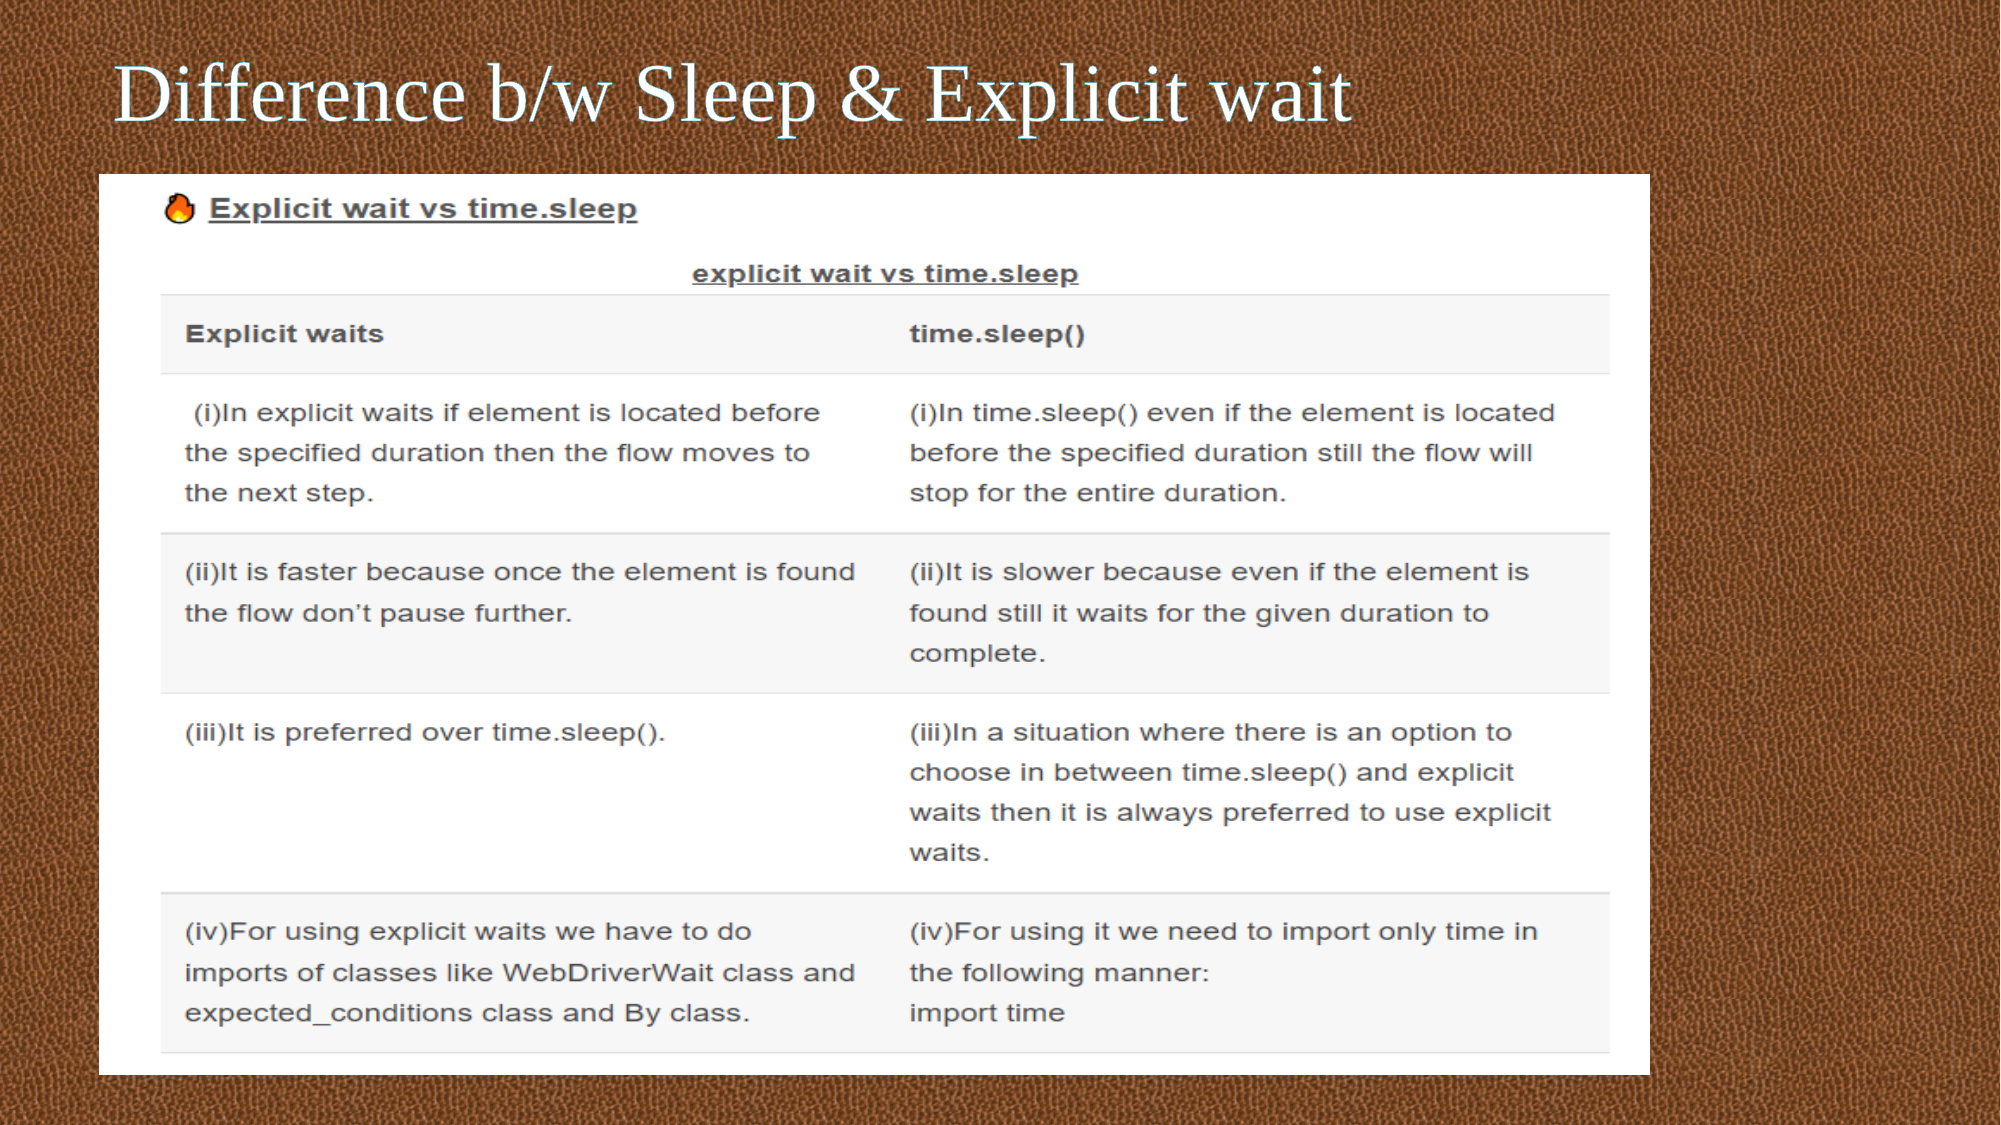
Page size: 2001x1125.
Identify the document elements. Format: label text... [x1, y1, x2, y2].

title Difference b/w Sleep & Explicit wait [112, 37, 1724, 139]
picture [0, 0, 2001, 1125]
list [99, 174, 1650, 1076]
